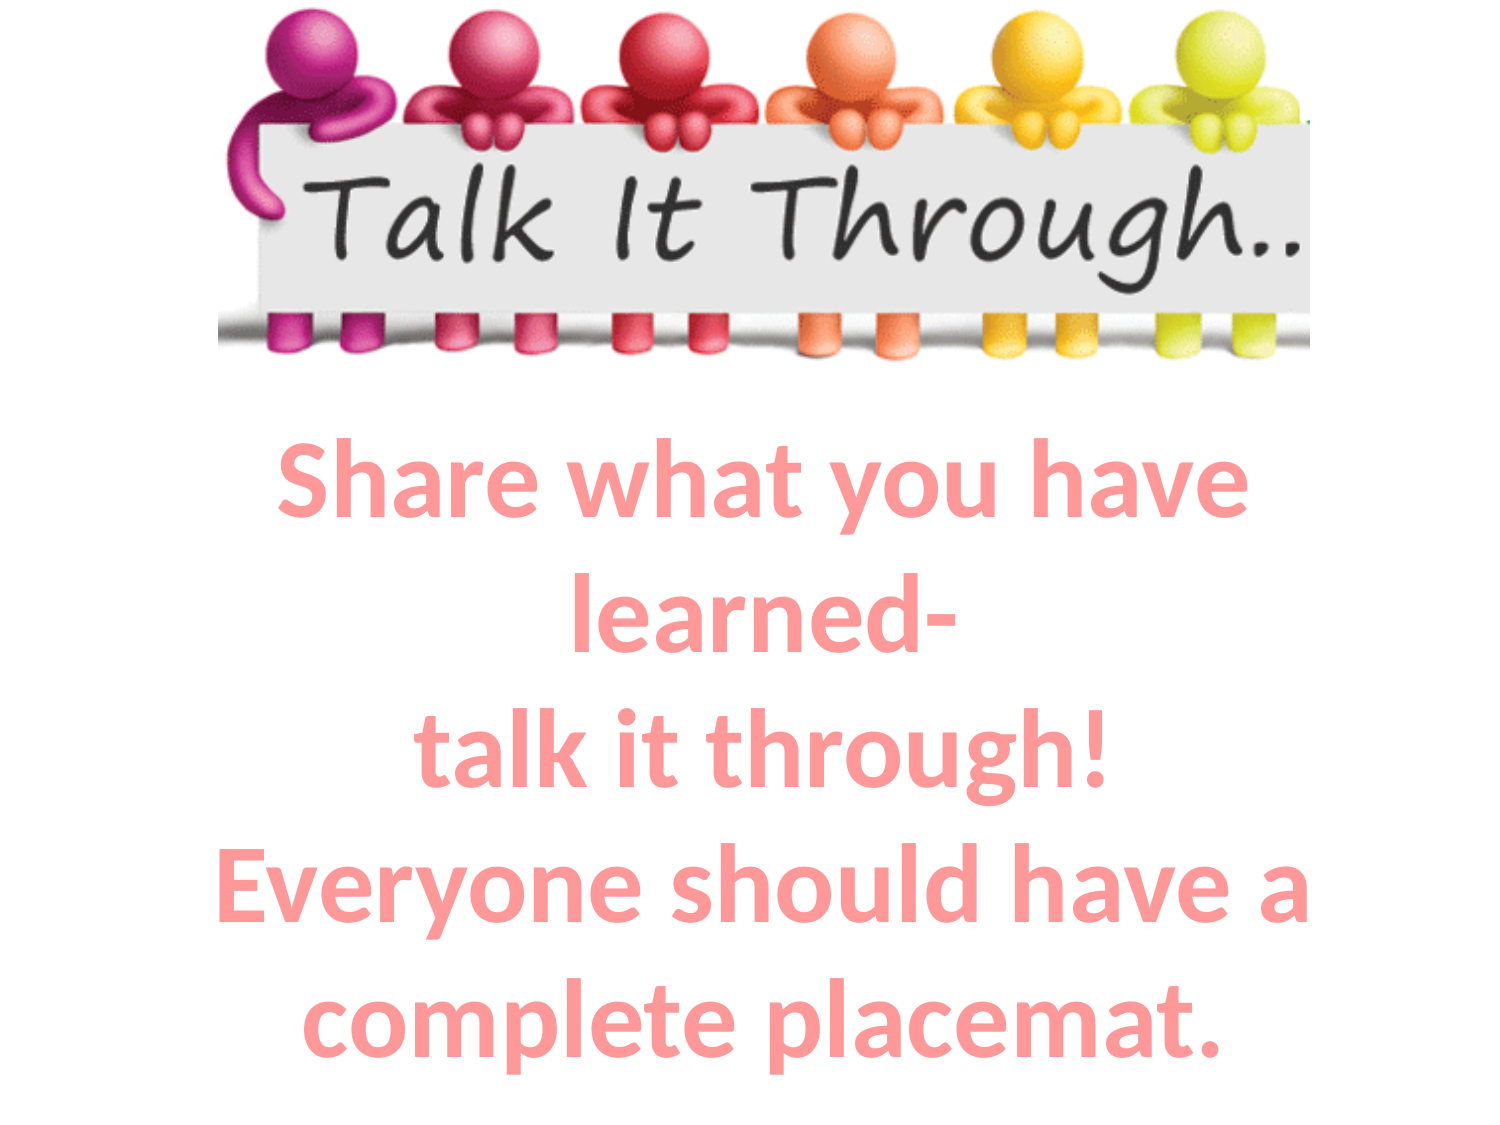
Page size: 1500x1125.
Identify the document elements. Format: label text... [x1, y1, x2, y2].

picture [218, 2, 1310, 370]
text_box Share what you have learned- talk it through! Everyone should have a complete placemat. [55, 397, 1473, 1088]
